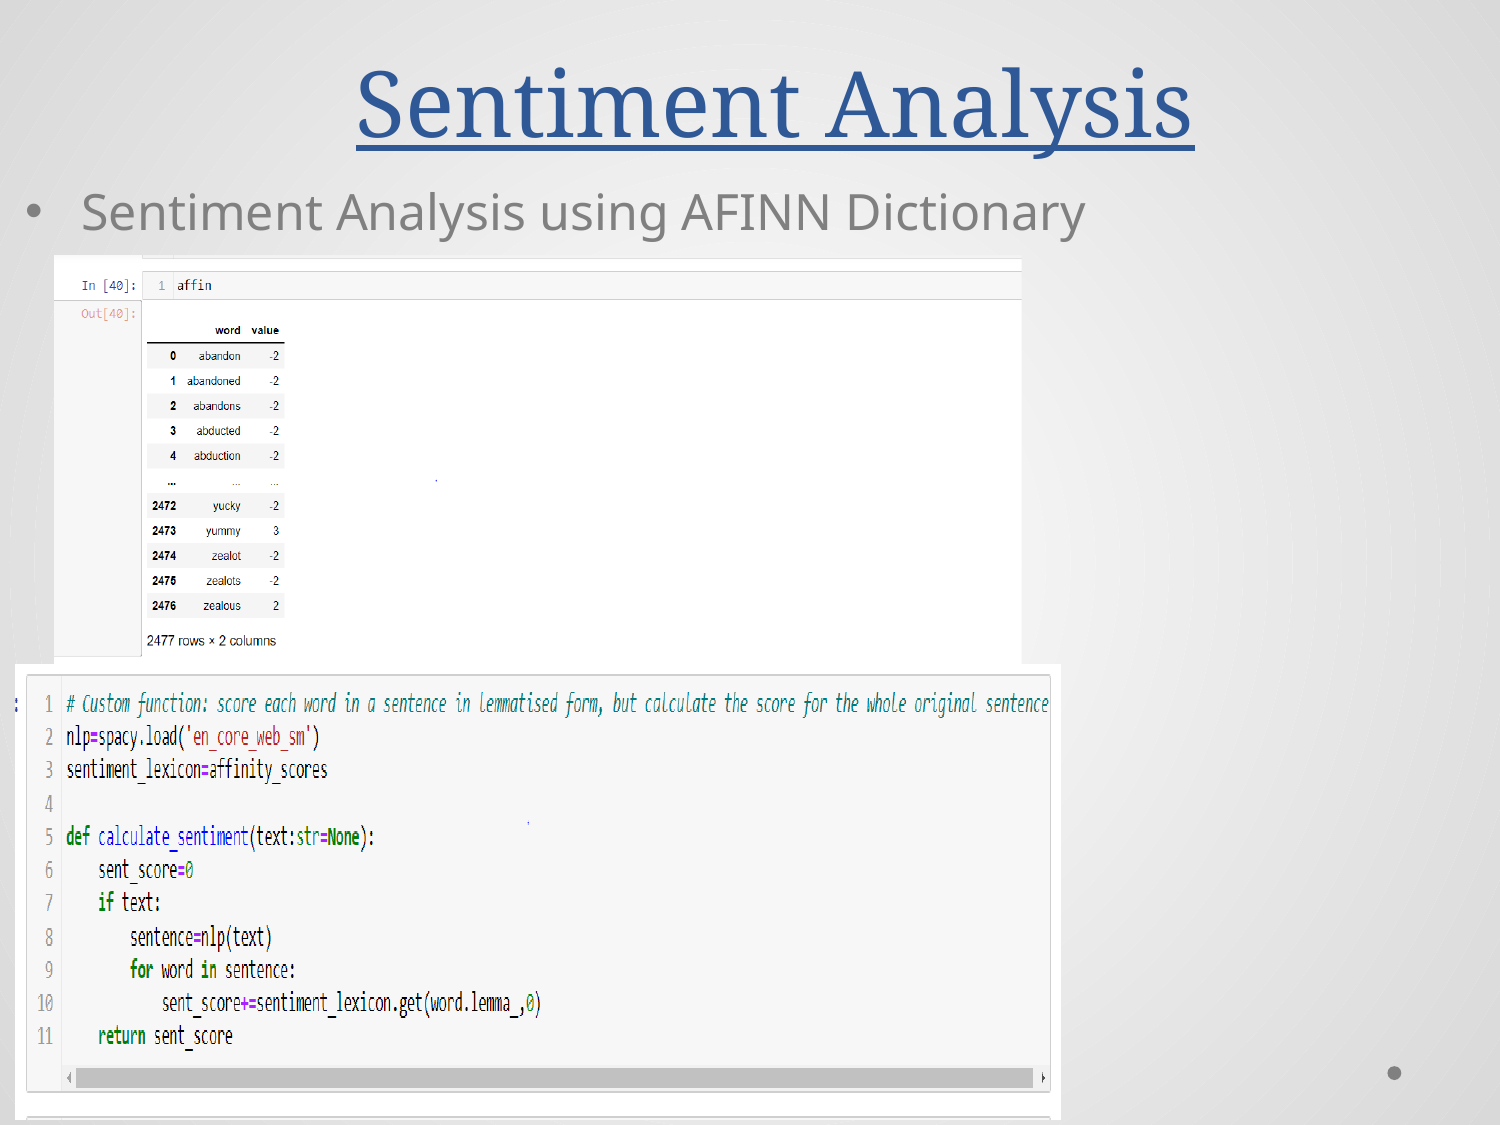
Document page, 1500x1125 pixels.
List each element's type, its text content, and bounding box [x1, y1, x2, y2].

list Sentiment Analysis using AFINN Dictionary [17, 172, 1369, 947]
picture [14, 255, 1061, 1120]
title Sentiment Analysis [99, 0, 1451, 164]
